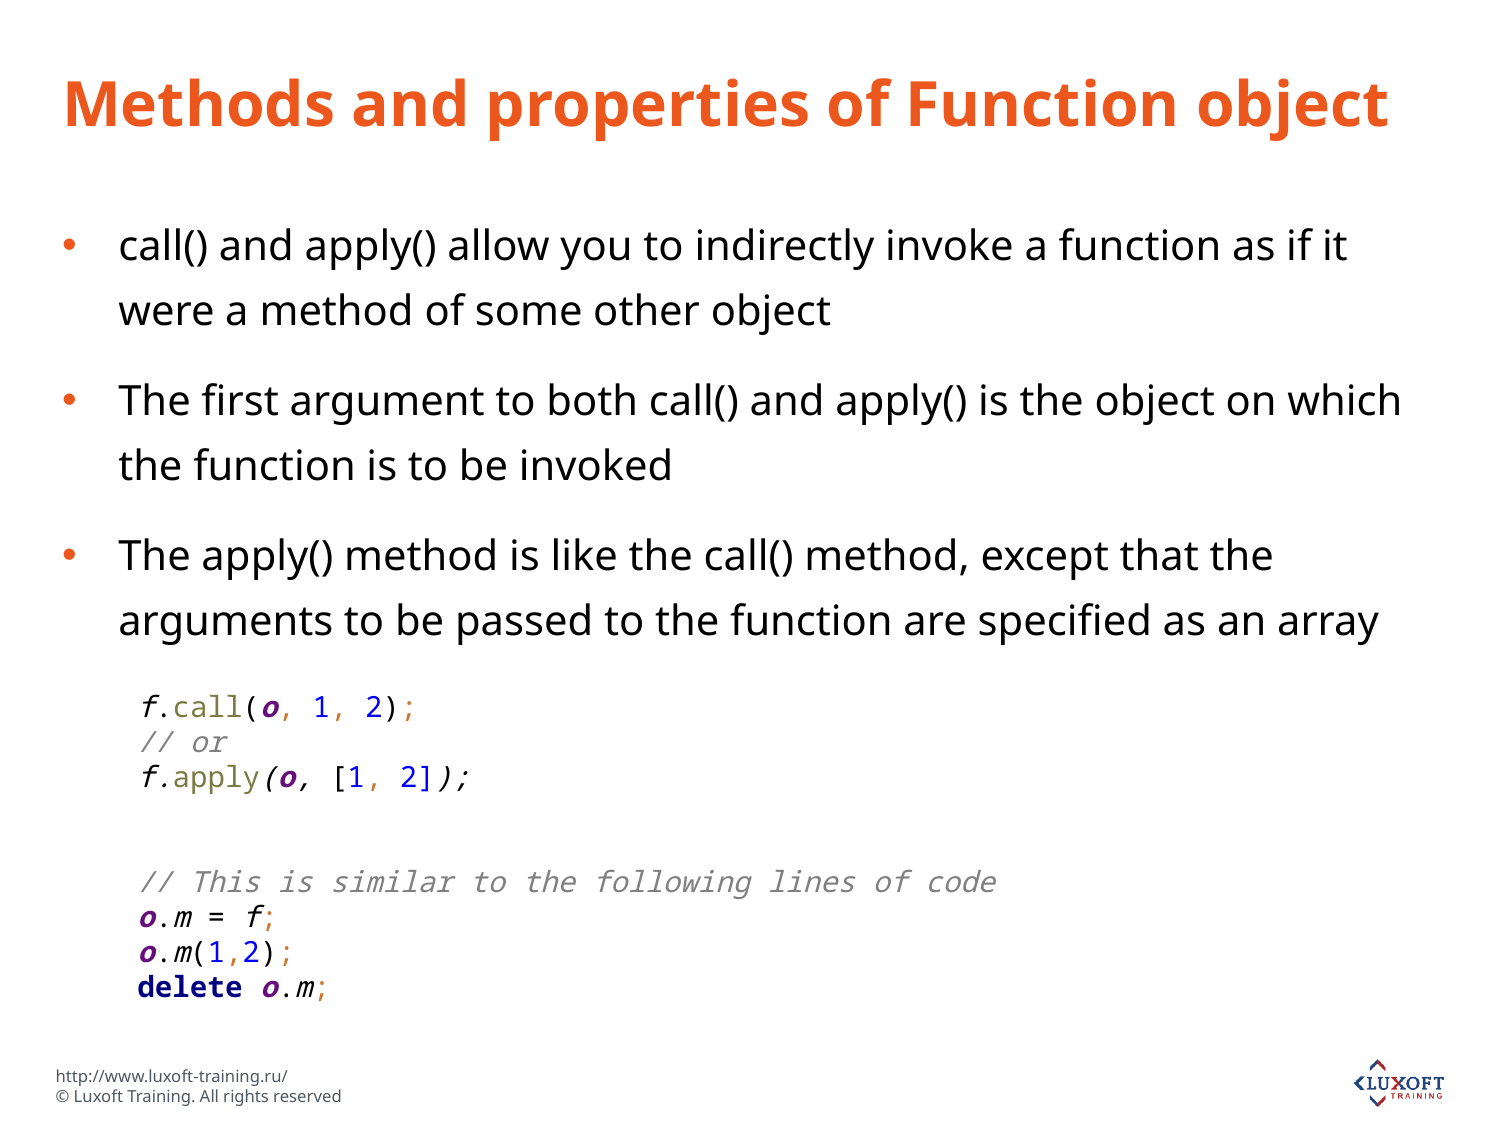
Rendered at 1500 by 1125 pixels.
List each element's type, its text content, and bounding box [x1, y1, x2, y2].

picture [1339, 1059, 1458, 1107]
title Methods and properties of Function object [47, 59, 1457, 143]
list call() and apply() allow you to indirectly invoke a function as if it were a method of some other object The first argument to both call() and apply() is the object on which the function is to be invoked The apply() method is like the call() method, except that the arguments to be passed to the function are specified as an array [47, 196, 1457, 1018]
text_box f.call(o, 1, 2); // or f.apply(o, [1, 2]); // This is similar to the following lines of code o.m = f; o.m(1,2); delete o.m; [122, 680, 1011, 1011]
